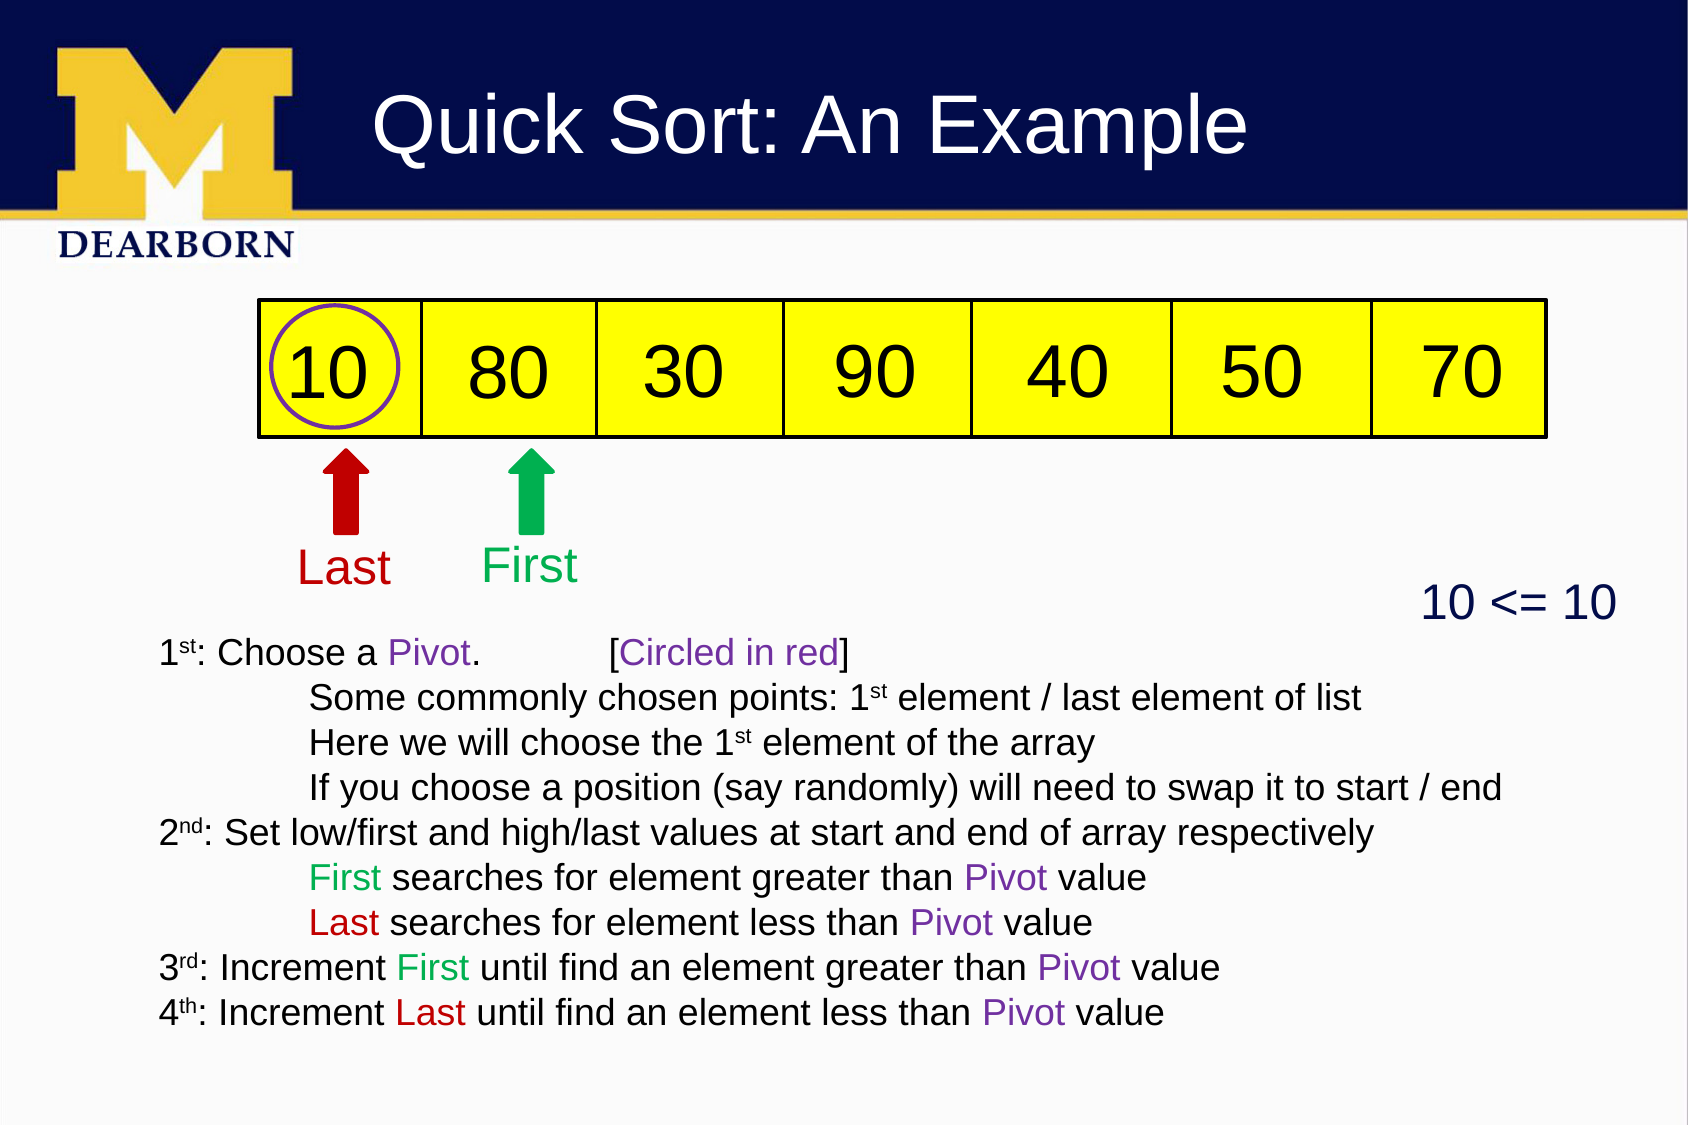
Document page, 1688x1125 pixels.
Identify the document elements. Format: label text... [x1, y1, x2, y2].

text_box 80 [452, 315, 578, 421]
text_box [508, 448, 555, 536]
text_box First [466, 524, 614, 600]
text_box 40 [1011, 315, 1137, 420]
text_box [269, 303, 401, 430]
text_box 1st: Choose a Pivot. [Circled in red] Some commonly chosen points: 1st element / last element of list Here we will choose the 1st element of the array If you choose a position (say randomly) will need to swap it to start / end 2nd: Set low/first and high/last values at start and end of array respectively First searches for element greater than Pivot value Last searches for element less than Pivot value 3rd: Increment First until find an element greater than Pivot value 4th: Increment Last until find an element less than Pivot value [143, 620, 1544, 1040]
text_box Last [281, 527, 407, 603]
text_box 50 [1205, 315, 1331, 420]
text_box [257, 298, 1548, 439]
text_box 10 [370, 390, 397, 421]
text_box 10 [271, 385, 299, 421]
text_box 10 [271, 315, 295, 347]
text_box 30 [627, 315, 753, 420]
title Quick Sort: An Example [356, 62, 1688, 154]
text_box 70 [1405, 315, 1531, 420]
text_box [322, 448, 370, 536]
text_box 10 [375, 315, 397, 343]
text_box 10 <= 10 [1405, 562, 1636, 638]
text_box 90 [819, 315, 944, 420]
picture [0, 0, 1688, 1125]
